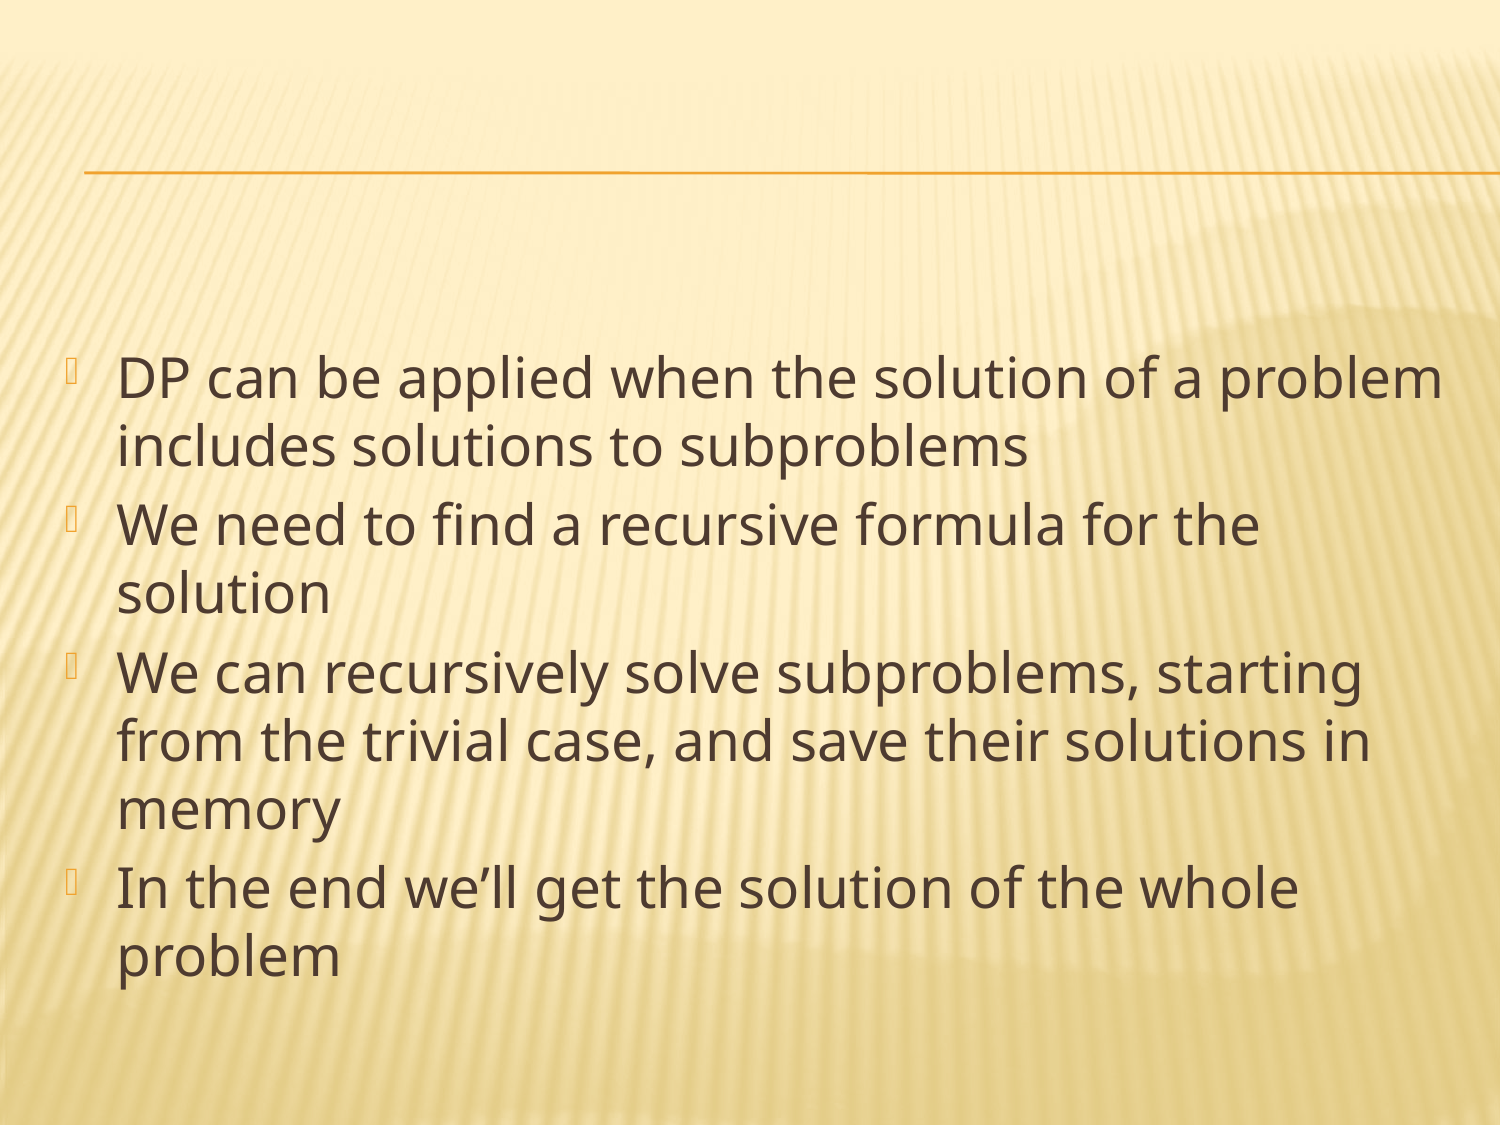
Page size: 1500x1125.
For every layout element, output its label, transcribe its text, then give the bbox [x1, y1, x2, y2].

list DP can be applied when the solution of a problem includes solutions to subproblems We need to find a recursive formula for the solution We can recursively solve subproblems, starting from the trivial case, and save their solutions in memory In the end we’ll get the solution of the whole problem [50, 254, 1475, 998]
